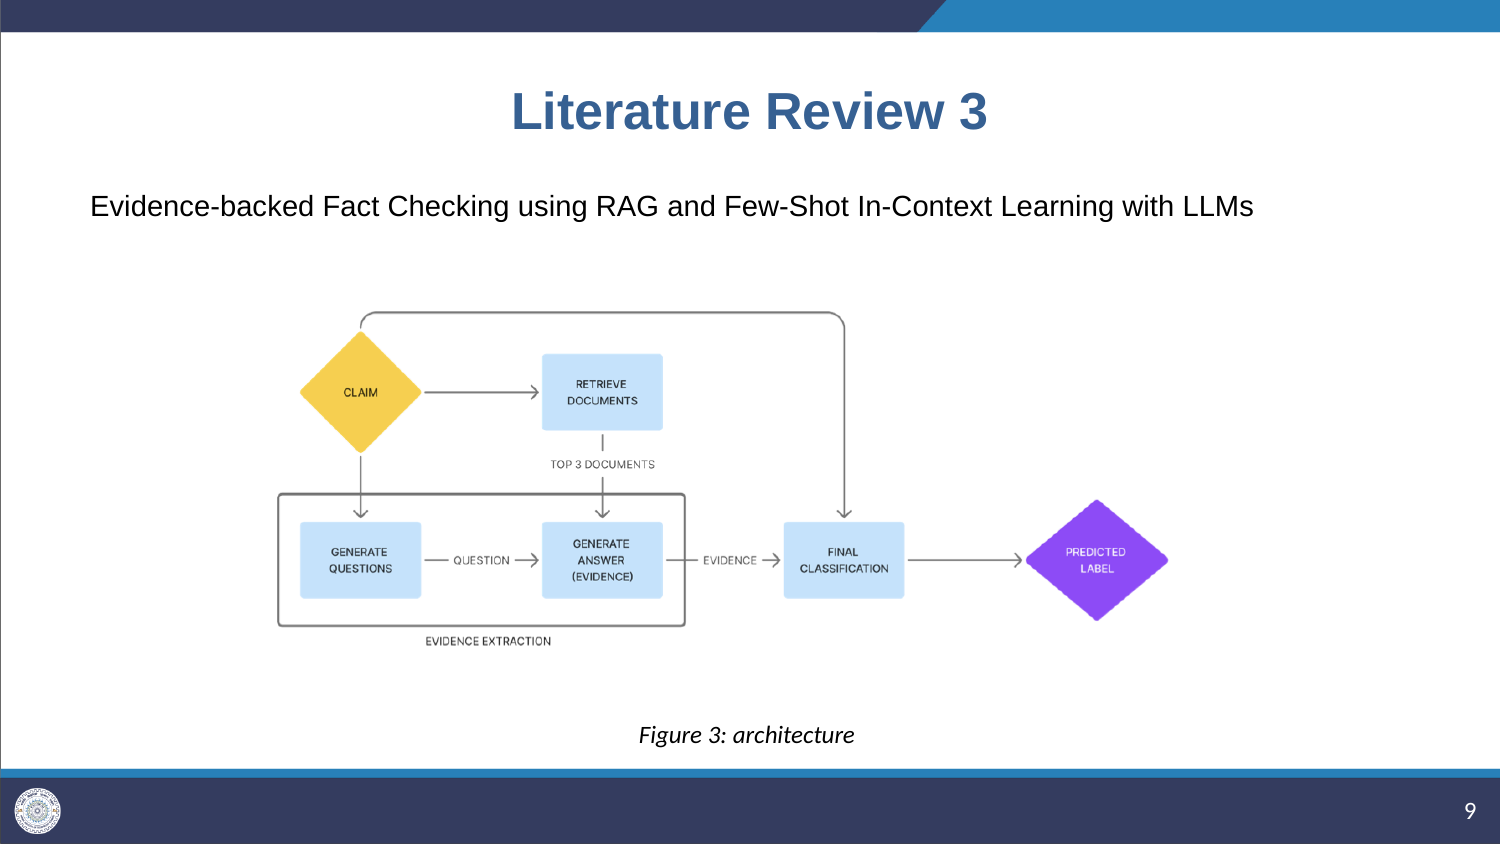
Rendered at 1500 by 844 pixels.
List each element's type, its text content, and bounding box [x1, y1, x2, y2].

text_box Figure 3: architecture [59, 703, 1440, 764]
title Literature Review 3 [75, 33, 1425, 174]
text_box Evidence-backed Fact Checking using RAG and Few-Shot In-Context Learning with LLMs [74, 174, 1425, 270]
slide_number ‹#› [1141, 787, 1492, 833]
picture [0, 0, 1500, 844]
